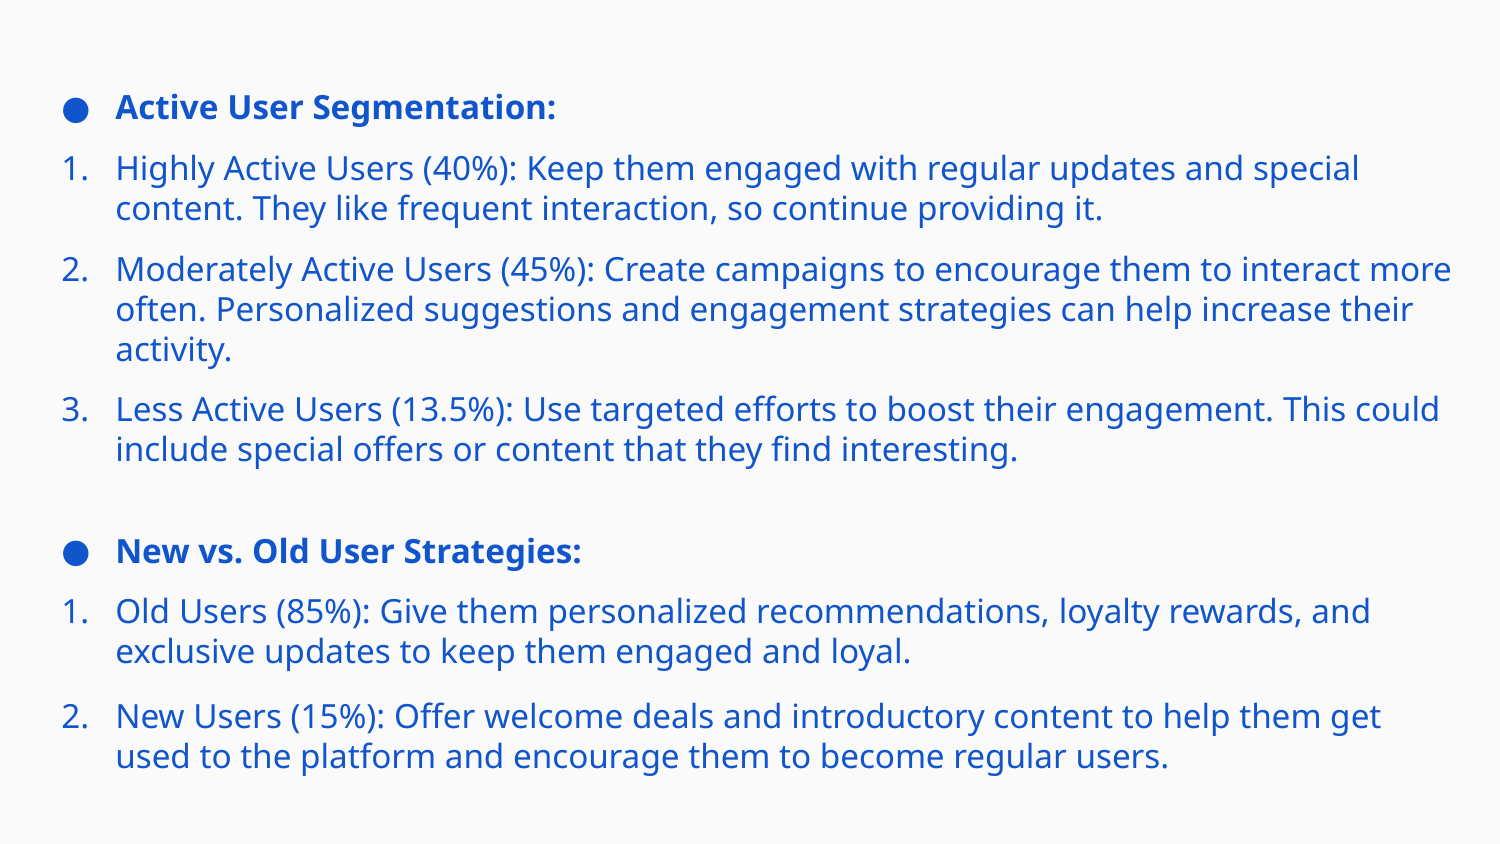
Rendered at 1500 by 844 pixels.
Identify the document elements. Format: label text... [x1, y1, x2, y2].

text_box Active User Segmentation: Highly Active Users (40%): Keep them engaged with regular updates and special content. They like frequent interaction, so continue providing it. Moderately Active Users (45%): Create campaigns to encourage them to interact more often. Personalized suggestions and engagement strategies can help increase their activity. Less Active Users (13.5%): Use targeted efforts to boost their engagement. This could include special offers or content that they find interesting. New vs. Old User Strategies: Old Users (85%): Give them personalized recommendations, loyalty rewards, and exclusive updates to keep them engaged and loyal. New Users (15%): Offer welcome deals and introductory content to help them get used to the platform and encourage them to become regular users. [25, 71, 1475, 844]
